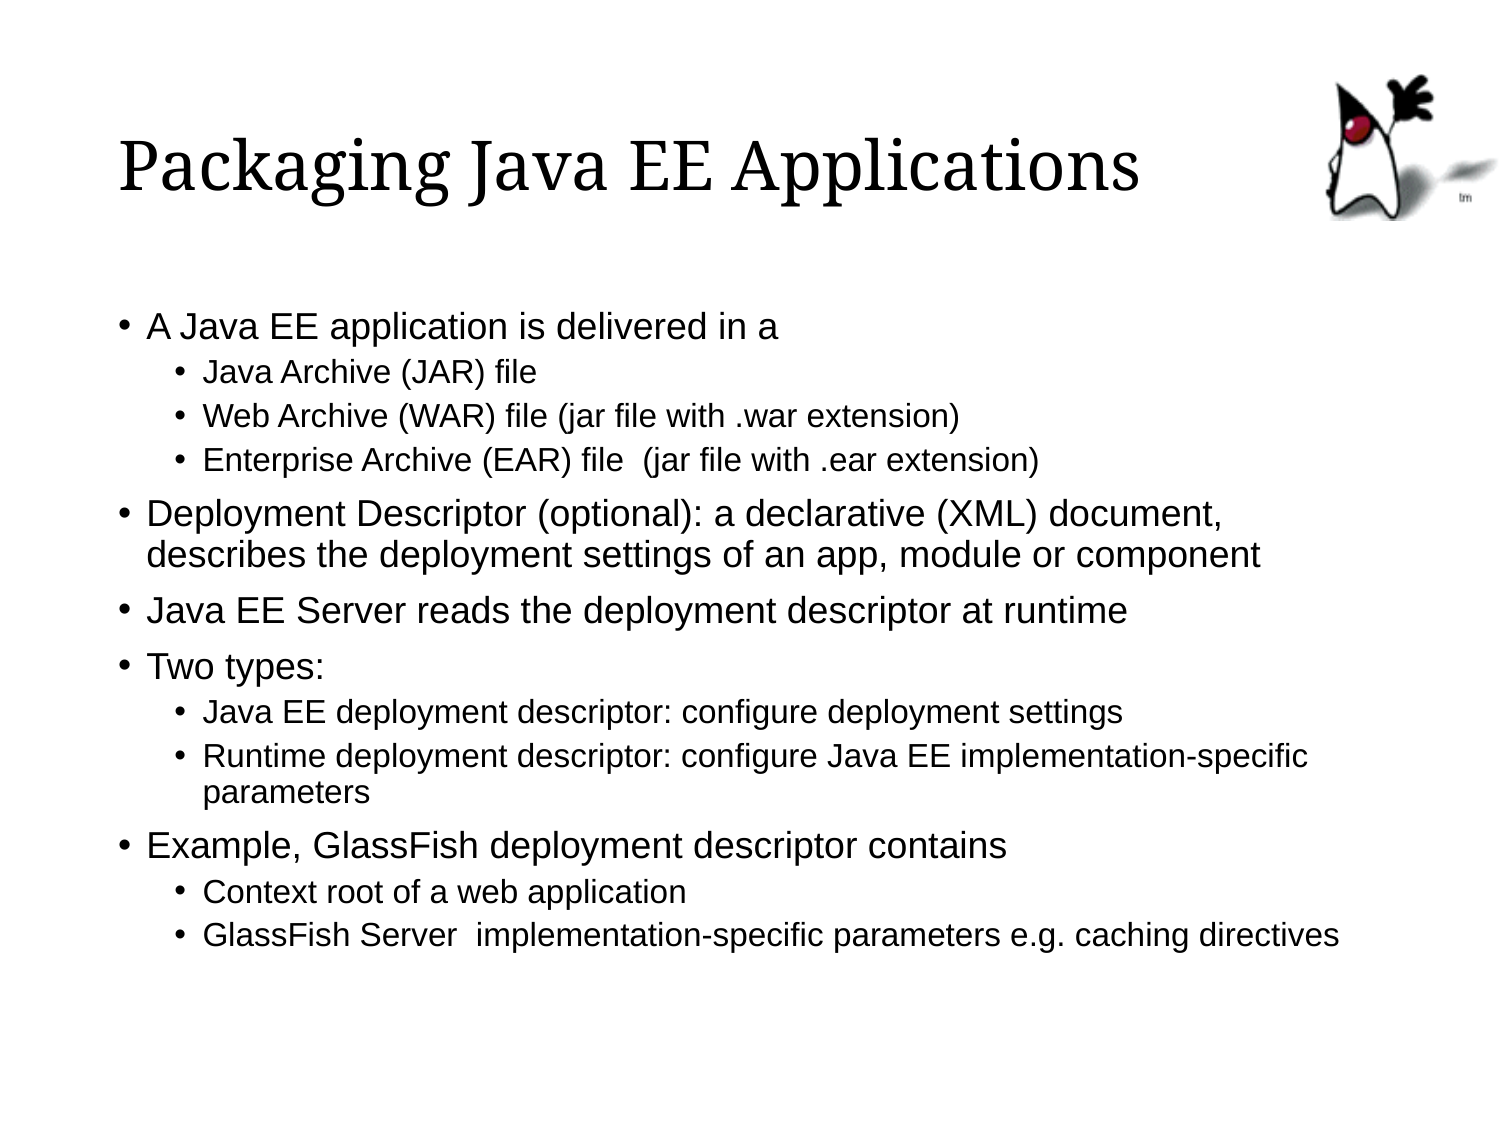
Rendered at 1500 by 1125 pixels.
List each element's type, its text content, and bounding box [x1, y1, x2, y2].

list A Java EE application is delivered in a Java Archive (JAR) file Web Archive (WAR) file (jar file with .war extension) Enterprise Archive (EAR) file (jar file with .ear extension) Deployment Descriptor (optional): a declarative (XML) document, describes the deployment settings of an app, module or component Java EE Server reads the deployment descriptor at runtime Two types: Java EE deployment descriptor: configure deployment settings Runtime deployment descriptor: configure Java EE implementation-specific parameters Example, GlassFish deployment descriptor contains Context root of a web application GlassFish Server implementation-specific parameters e.g. caching directives [103, 299, 1397, 1014]
title Packaging Java EE Applications [103, 59, 1397, 278]
picture [1397, 74, 1500, 221]
